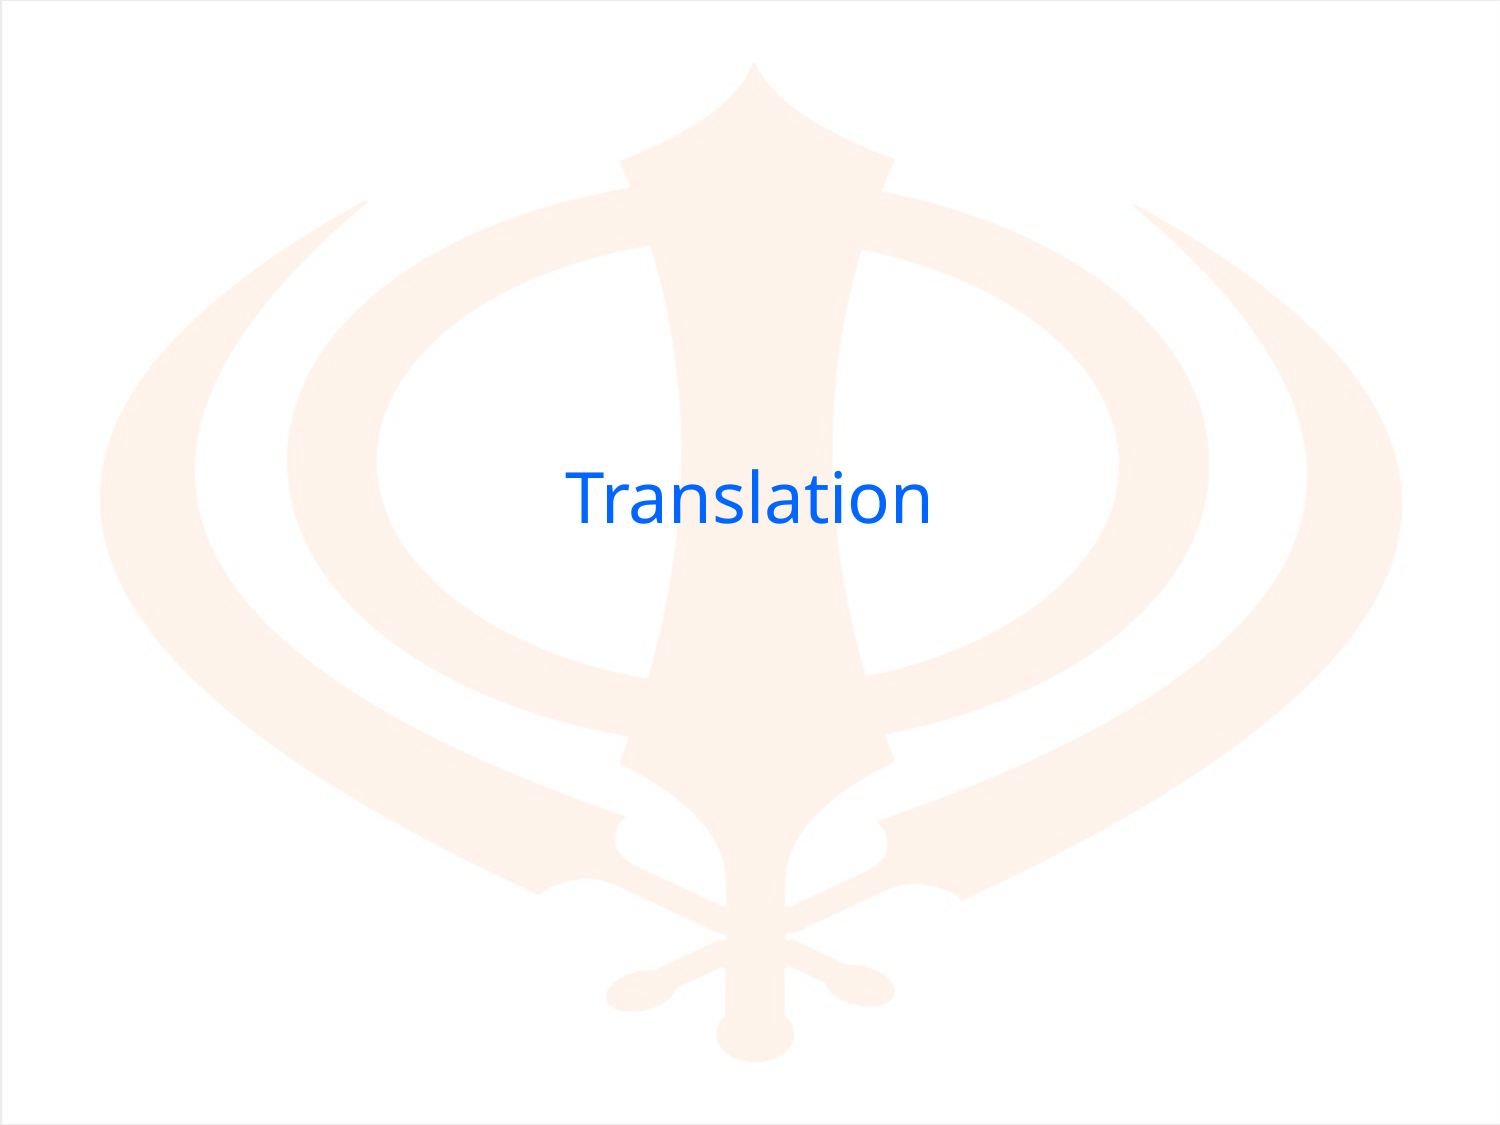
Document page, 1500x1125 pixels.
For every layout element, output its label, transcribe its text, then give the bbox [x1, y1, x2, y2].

text_box Translation [35, 445, 1465, 539]
